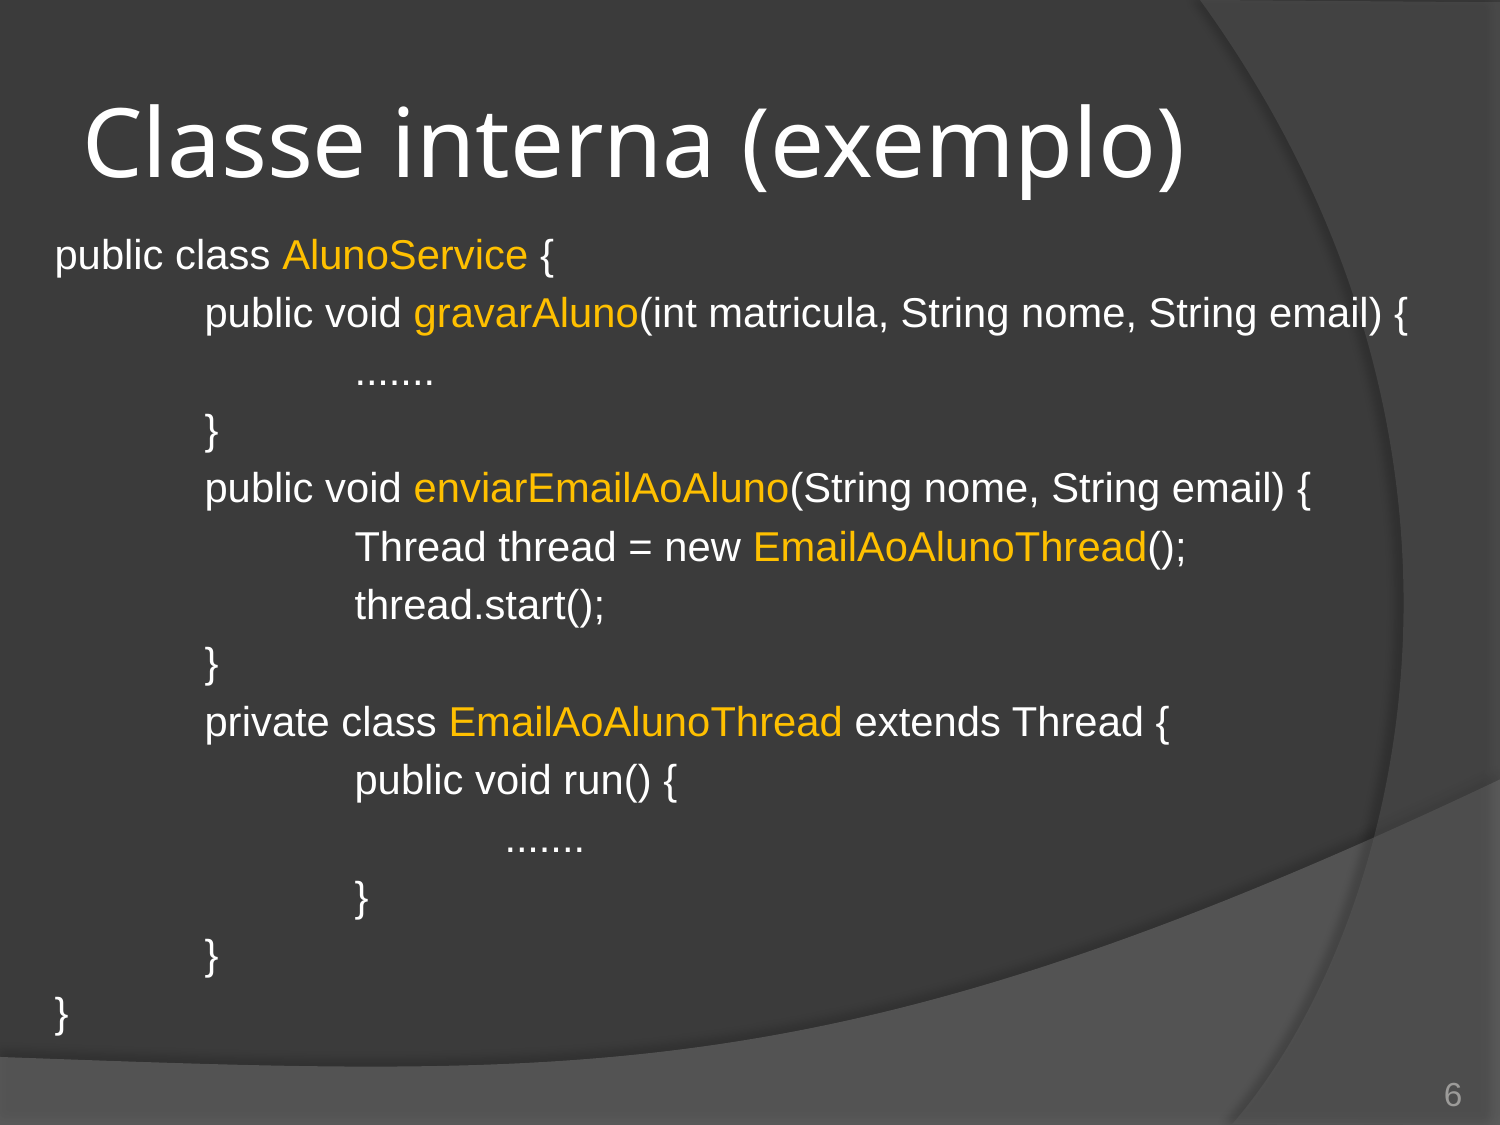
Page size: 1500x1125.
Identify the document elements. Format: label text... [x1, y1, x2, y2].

slide_number 6 [1337, 1053, 1463, 1114]
title Classe interna (exemplo) [74, 44, 1430, 219]
list public class AlunoService { public void gravarAluno(int matricula, String nome, String email) { ....... } public void enviarEmailAoAluno(String nome, String email) { Thread thread = new EmailAoAlunoThread(); thread.start(); } private class EmailAoAlunoThread extends Thread { public void run() { ....... } } } [39, 219, 1448, 963]
